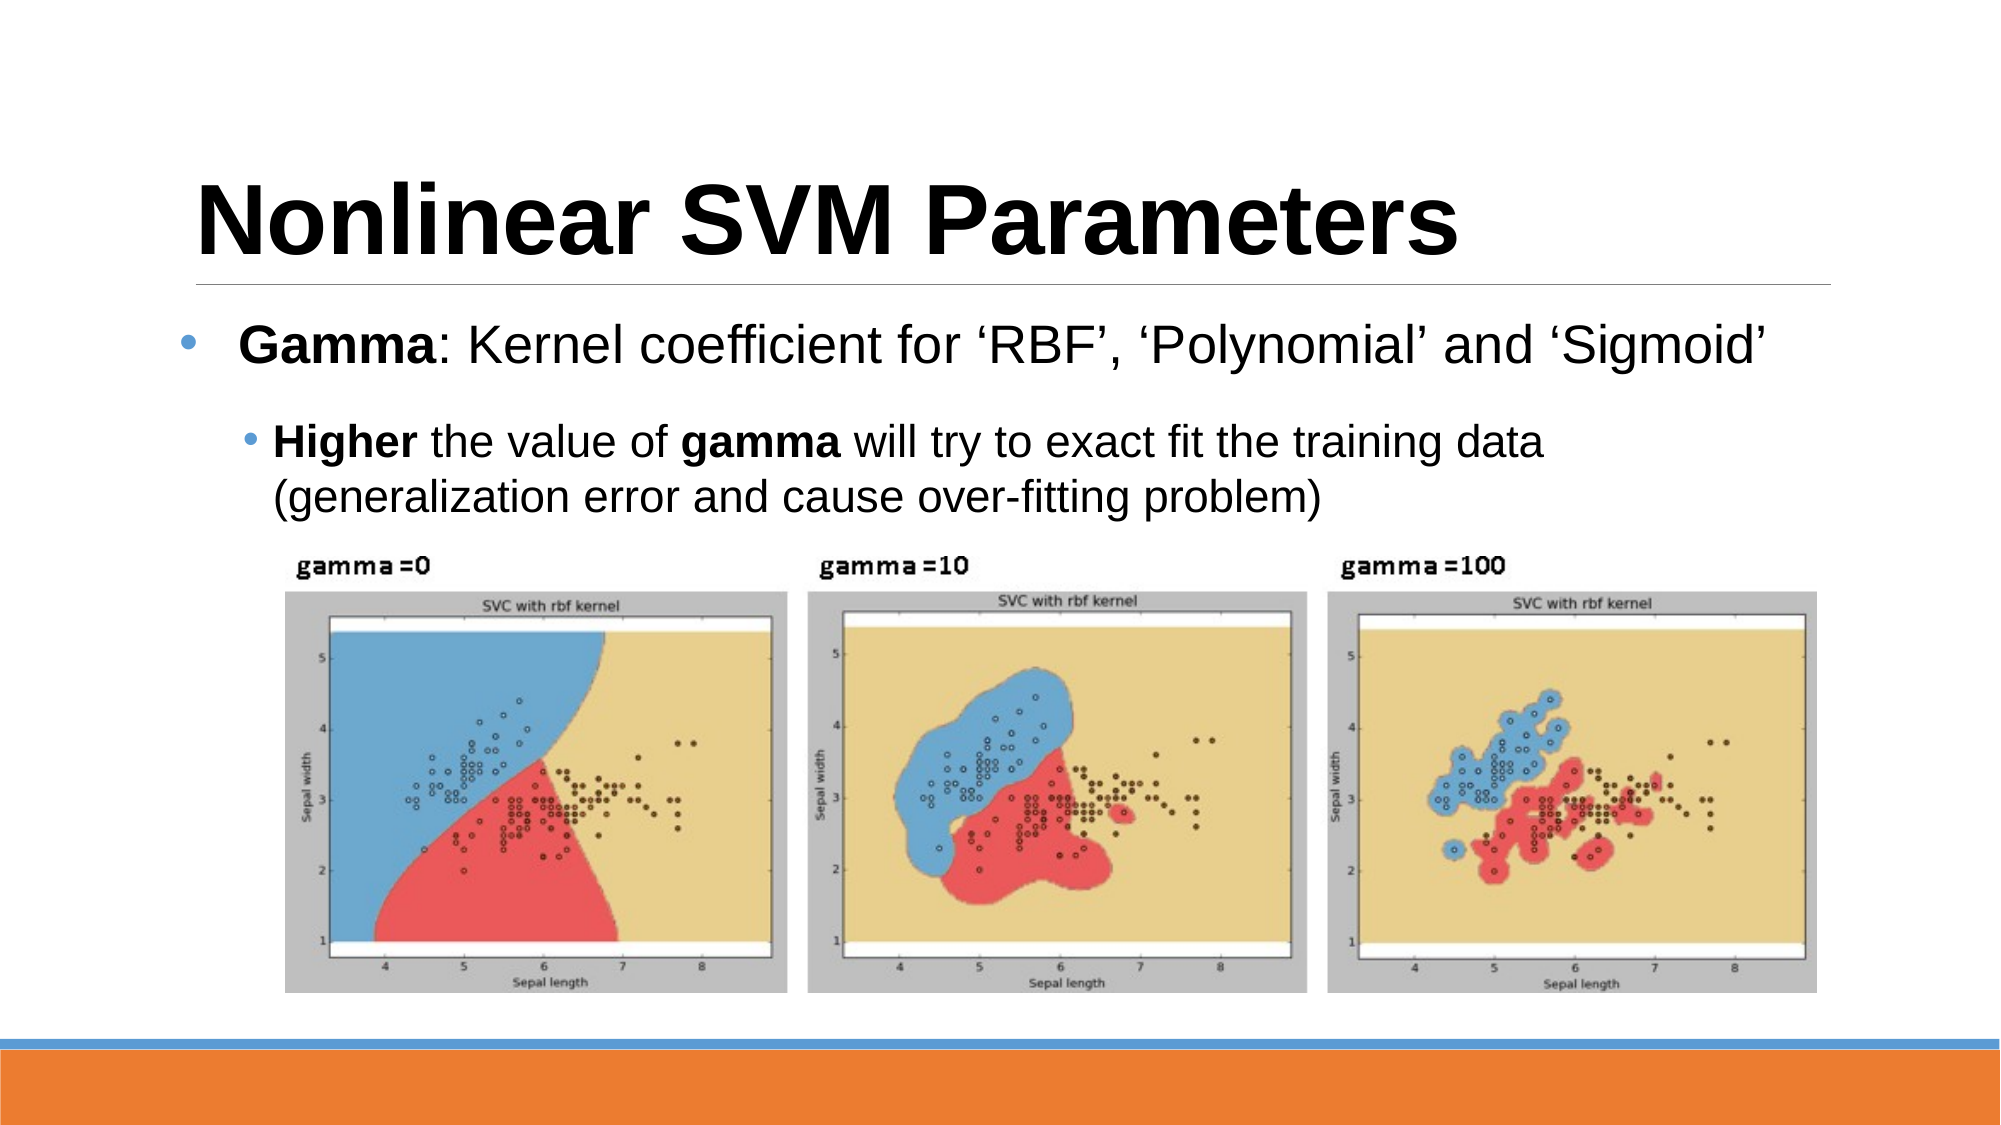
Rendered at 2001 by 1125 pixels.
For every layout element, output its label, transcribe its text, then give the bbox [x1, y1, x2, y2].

picture [285, 556, 1817, 993]
text_box Gamma: Kernel coefficient for ‘RBF’, ‘Polynomial’ and ‘Sigmoid’ Higher the value of gamma will try to exact fit the training data (generalization error and cause over-fitting problem) [177, 306, 1769, 522]
title Nonlinear SVM Parameters [192, 152, 1473, 306]
